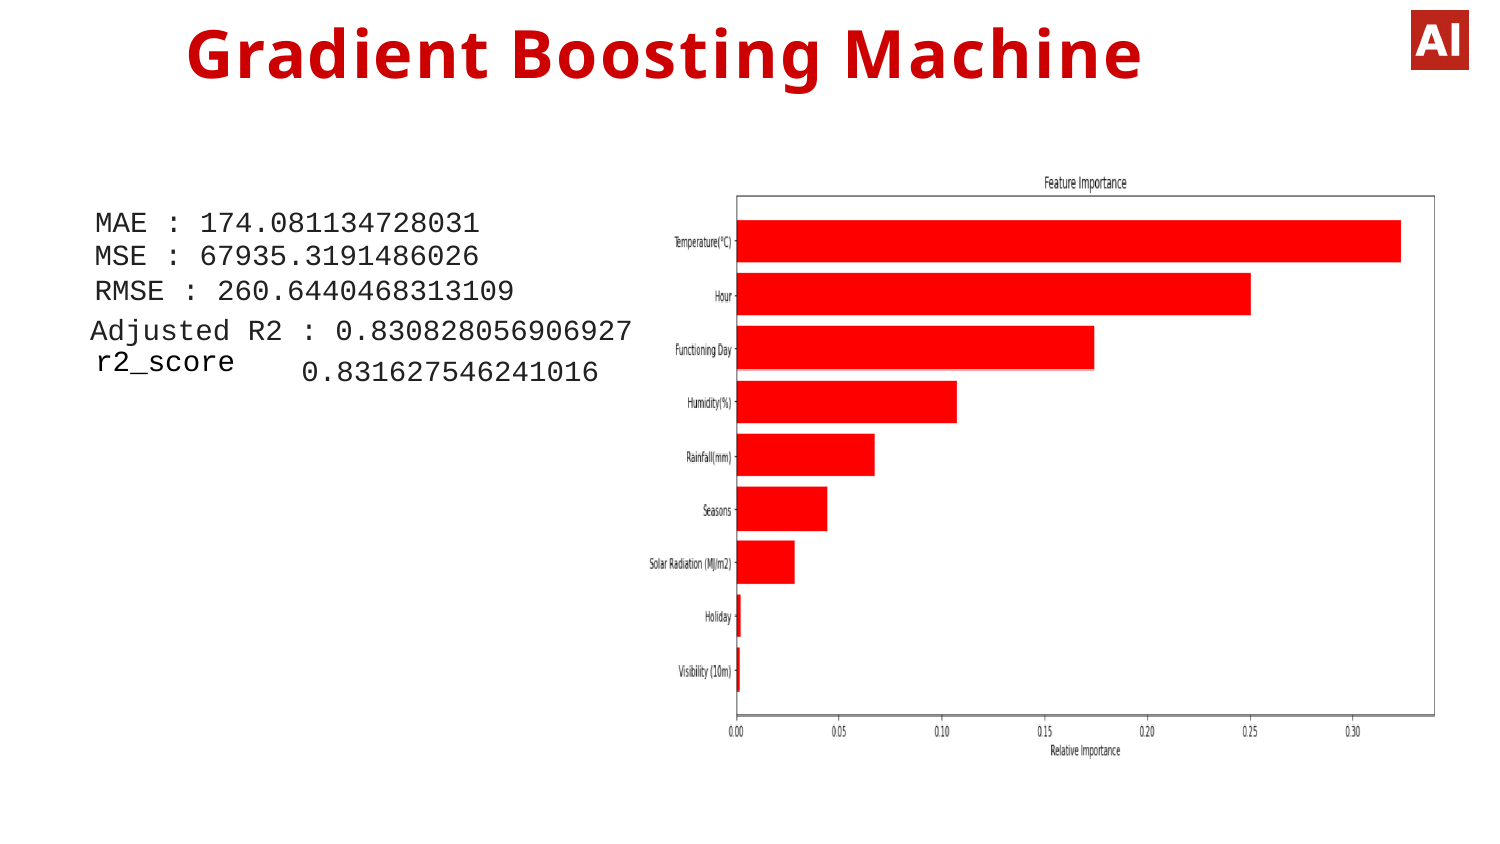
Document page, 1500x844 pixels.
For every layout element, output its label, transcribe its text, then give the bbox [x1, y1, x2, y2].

text_box 0.831627546241016 [286, 345, 614, 396]
title Gradient Boosting Machine [183, 9, 1145, 153]
text_box r2_score [80, 334, 251, 385]
text_box MAE : 174.081134728031 [80, 196, 495, 246]
text_box Adjusted R2 : 0.830828056906927 [75, 303, 644, 354]
picture [649, 176, 1435, 759]
text_box MSE : 67935.3191486026 RMSE : 260.6440468313109 [79, 228, 644, 303]
picture [1411, 10, 1469, 70]
